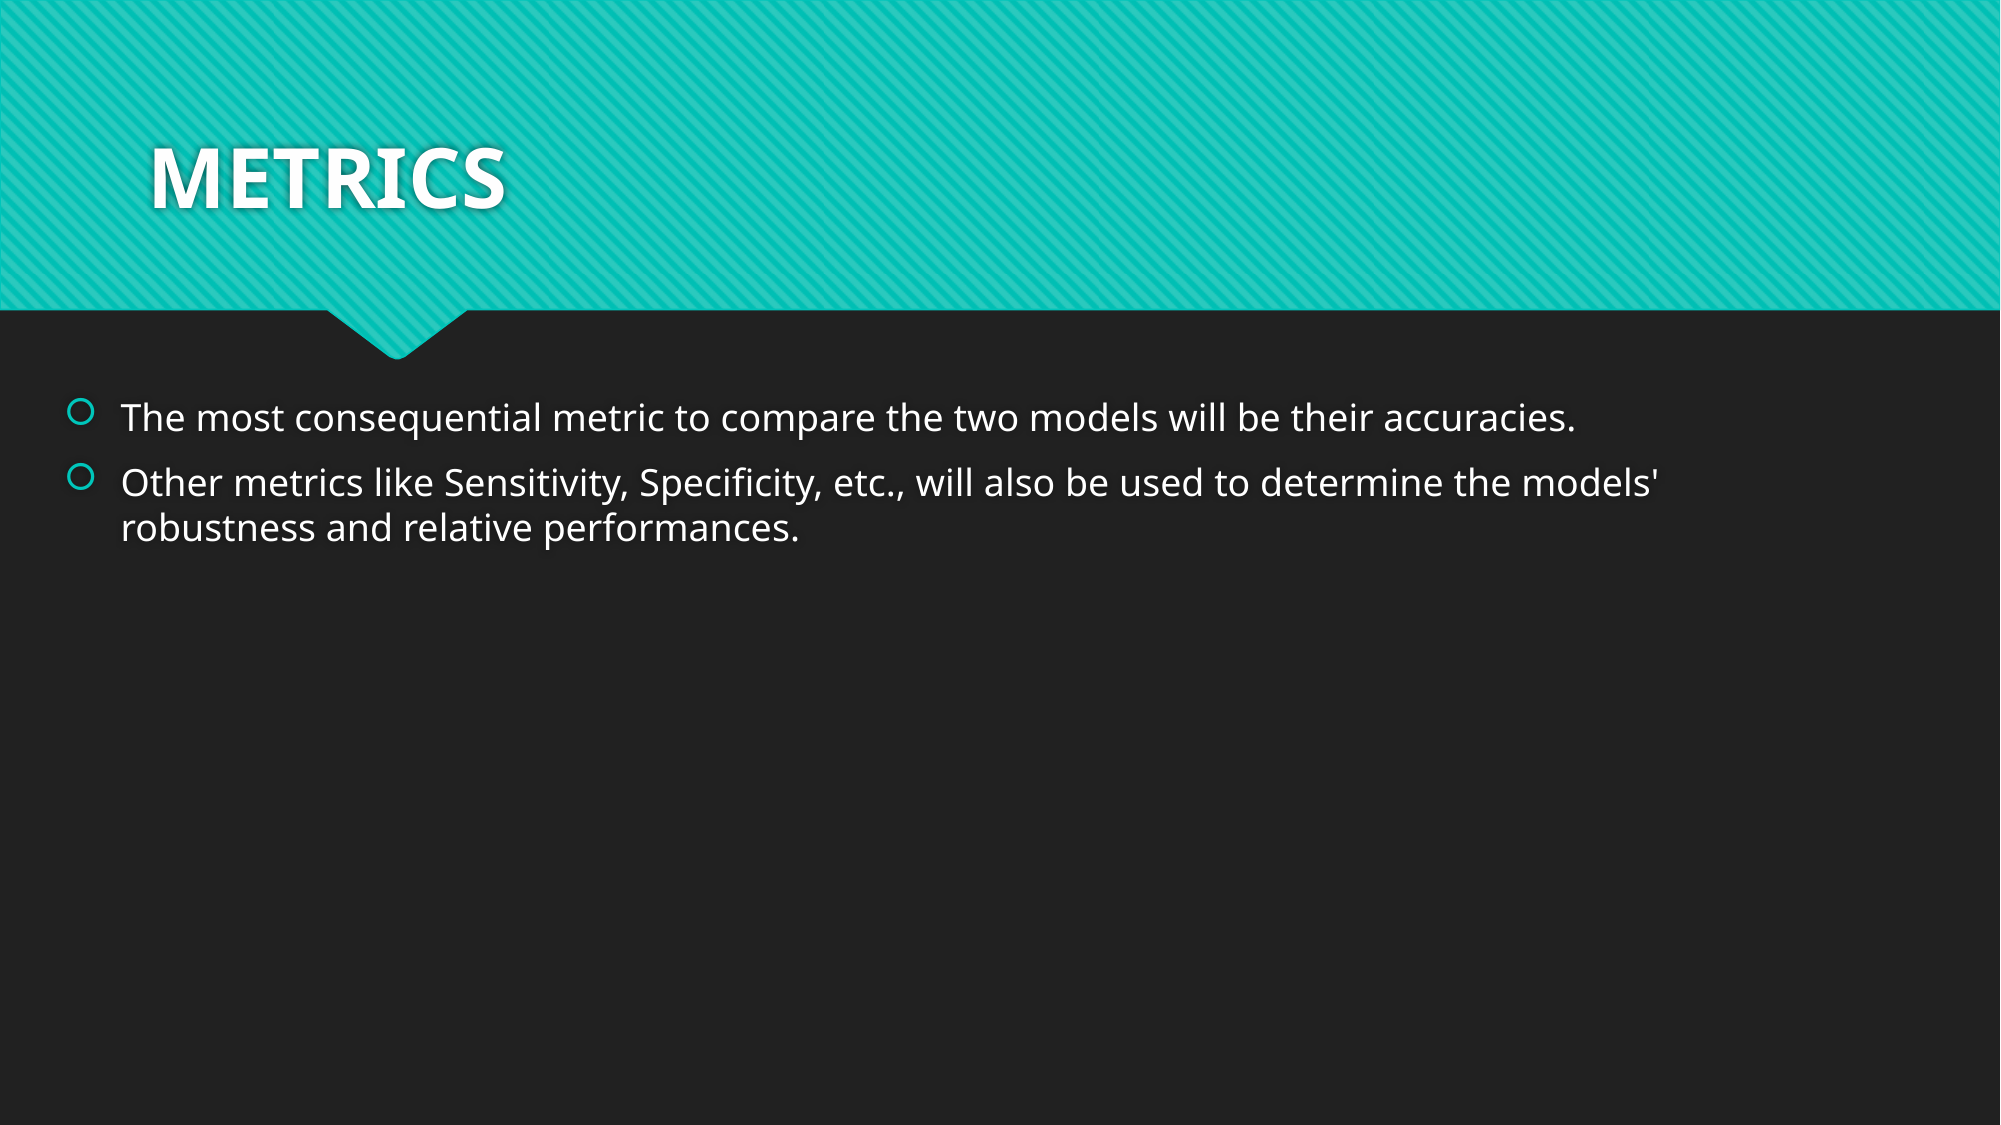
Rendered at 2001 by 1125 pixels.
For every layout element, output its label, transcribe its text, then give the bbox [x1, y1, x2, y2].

title METRICS [132, 73, 1868, 233]
list The most consequential metric to compare the two models will be their accuracies. Other metrics like Sensitivity, Specificity, etc., will also be used to determine the models' robustness and relative performances. [49, 386, 1781, 984]
